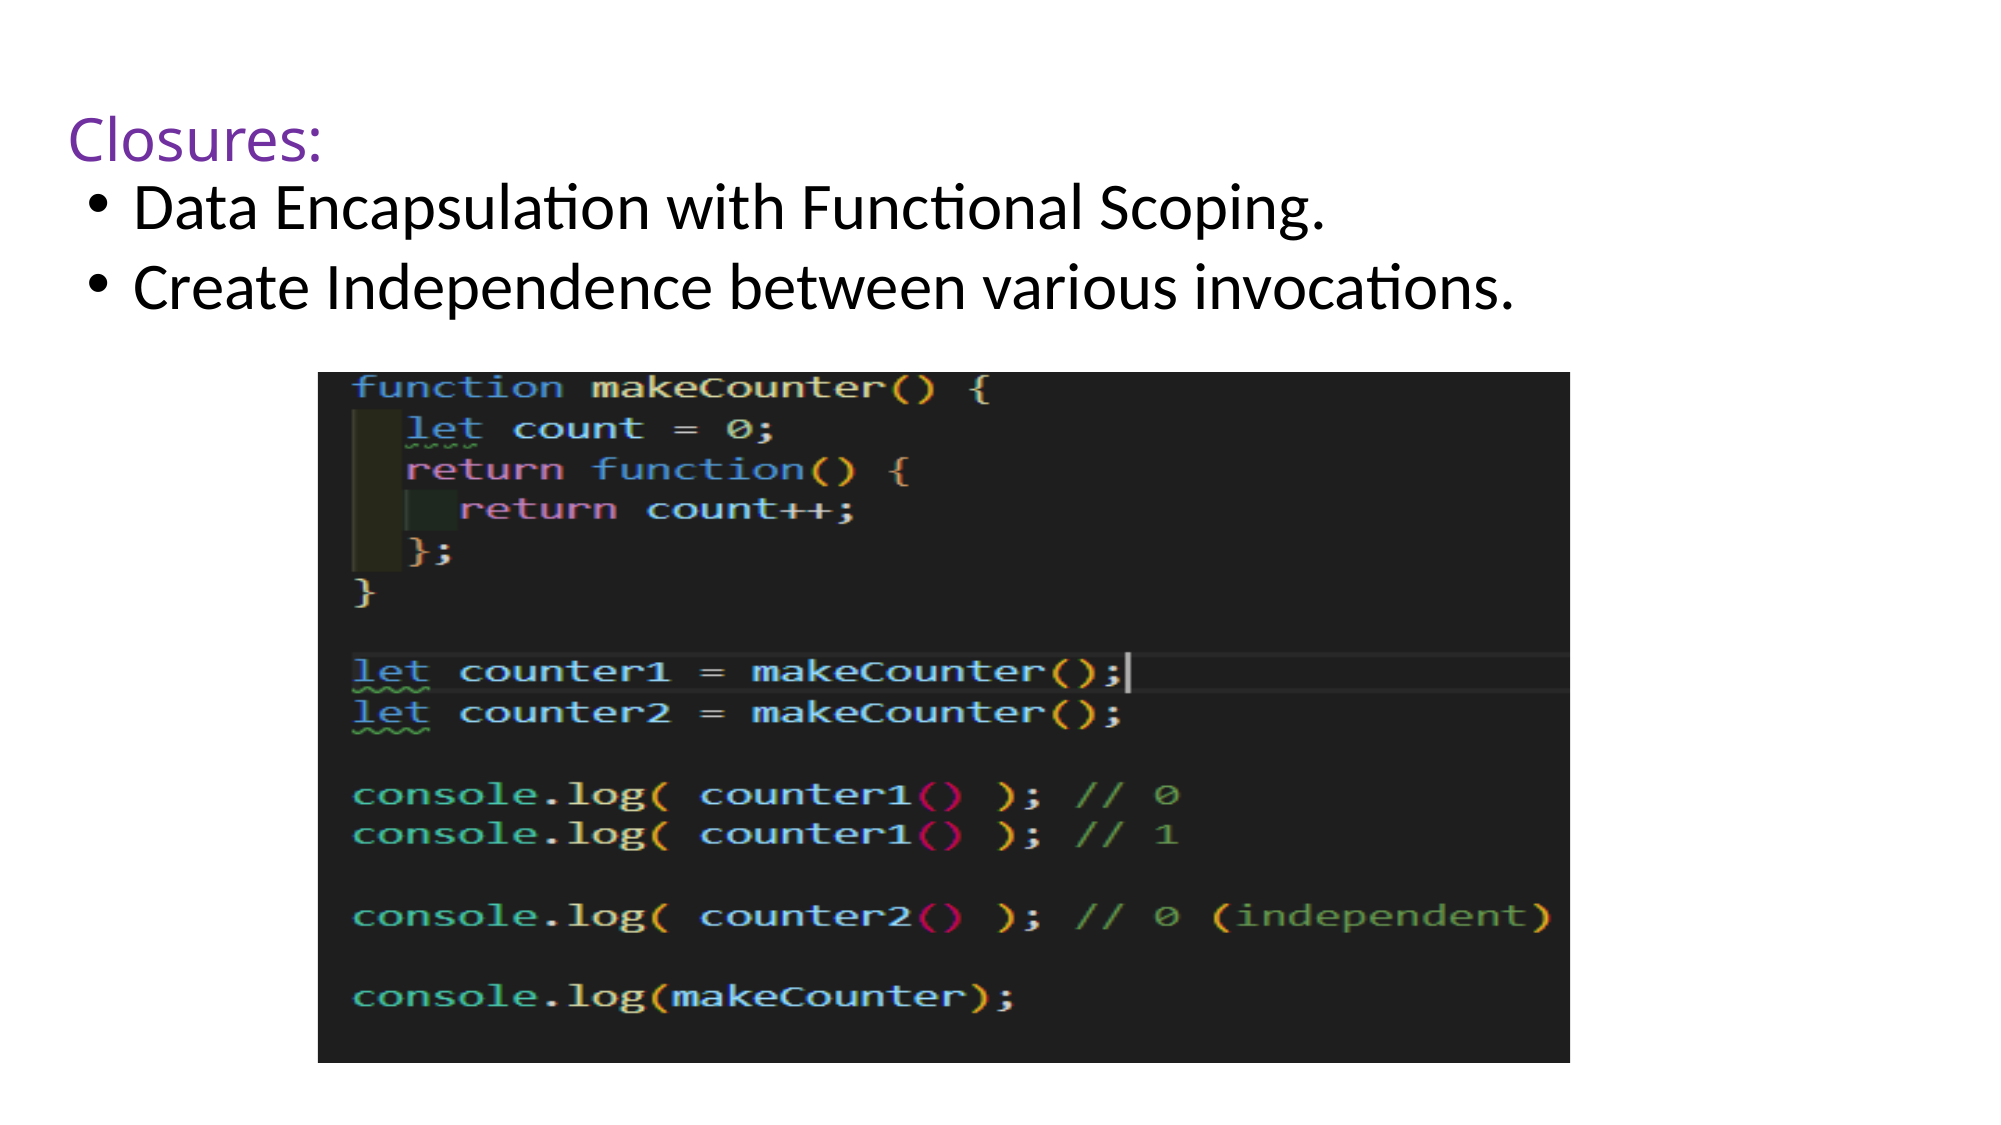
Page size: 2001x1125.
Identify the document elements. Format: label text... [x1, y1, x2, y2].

text_box Data Encapsulation with Functional Scoping. Create Independence between various invocations. [71, 155, 1885, 330]
text_box Closures: [52, 14, 1778, 185]
picture [317, 372, 1571, 1063]
